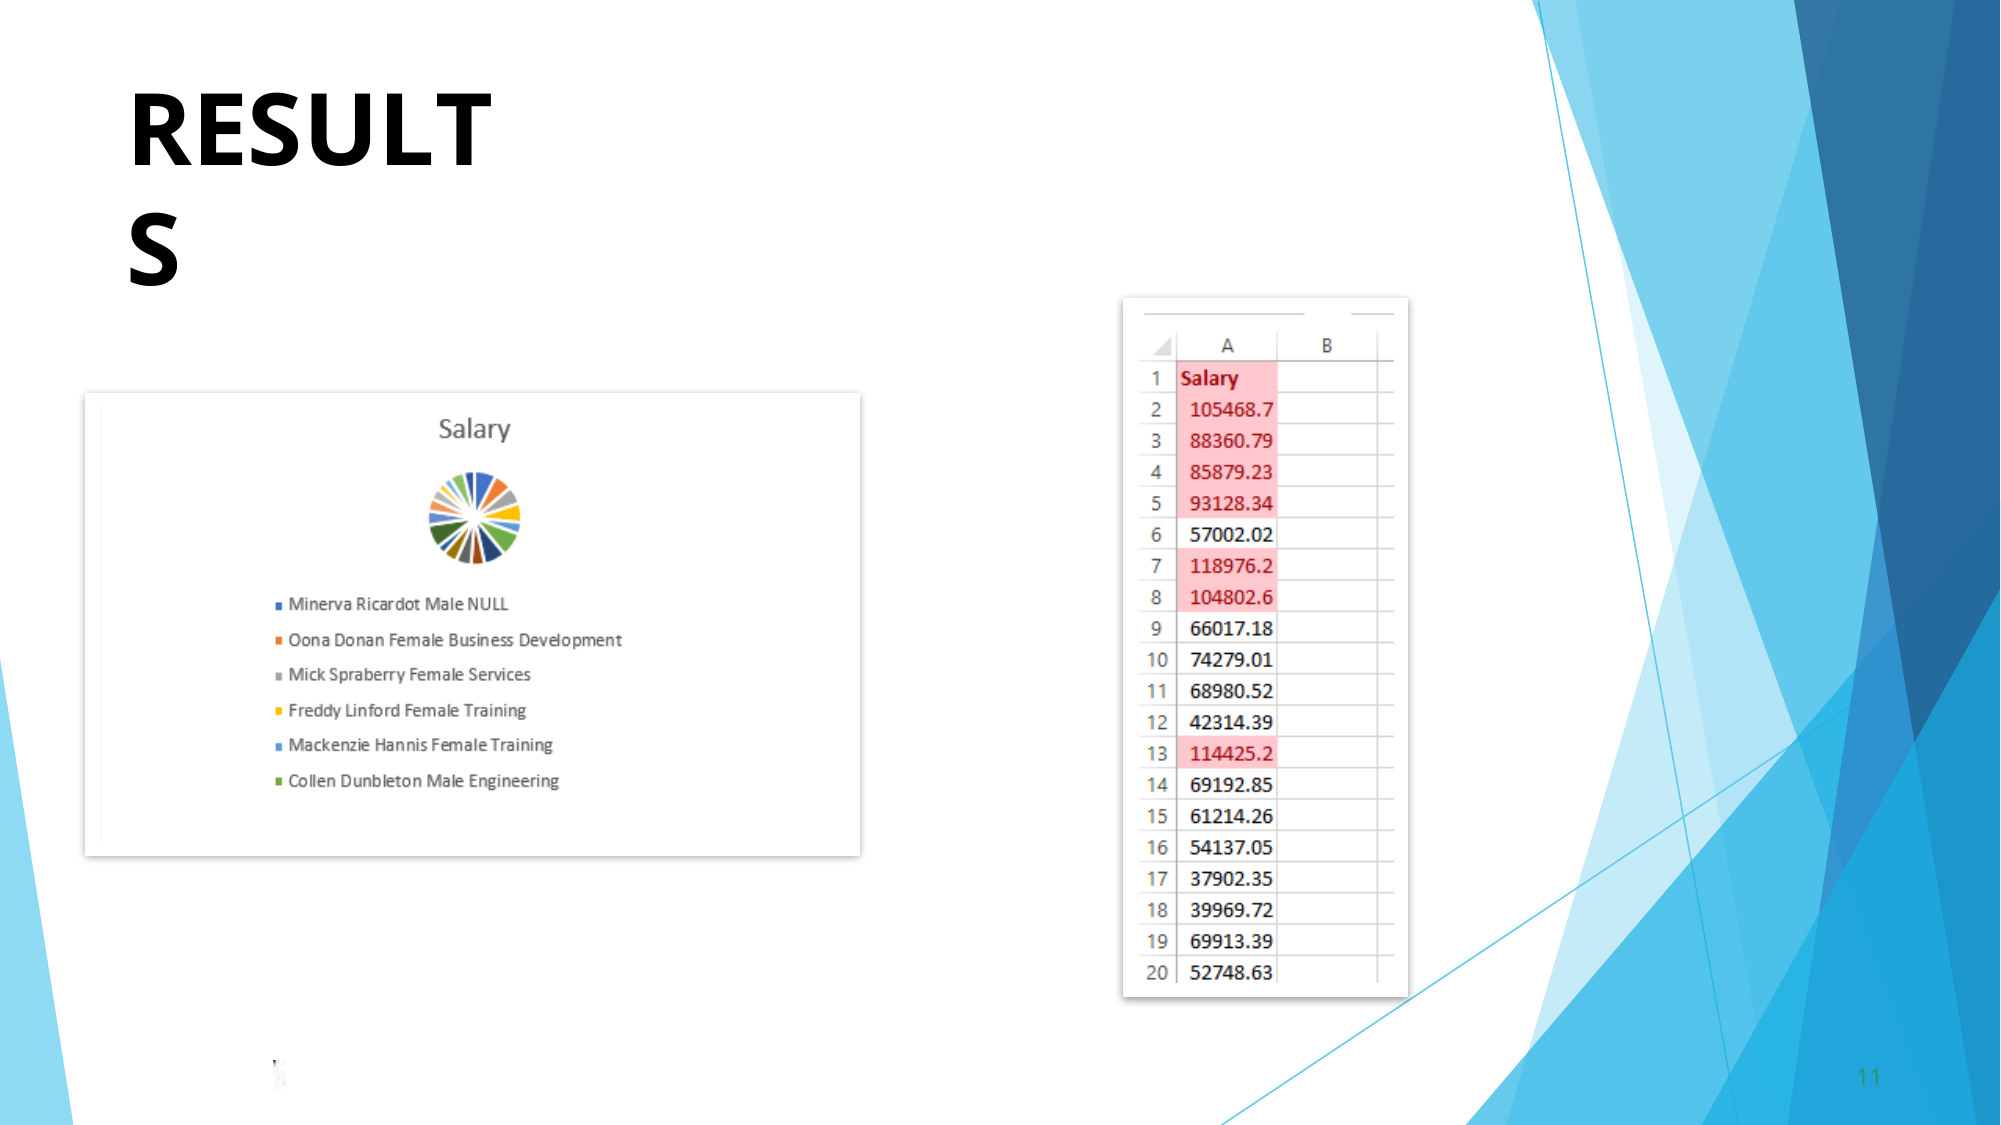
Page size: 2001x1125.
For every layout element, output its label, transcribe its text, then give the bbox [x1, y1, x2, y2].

text_box 11 [1849, 1061, 1888, 1095]
picture [1137, 312, 1394, 983]
picture [99, 407, 846, 842]
picture [273, 1060, 286, 1090]
title RESULTS [123, 62, 525, 306]
